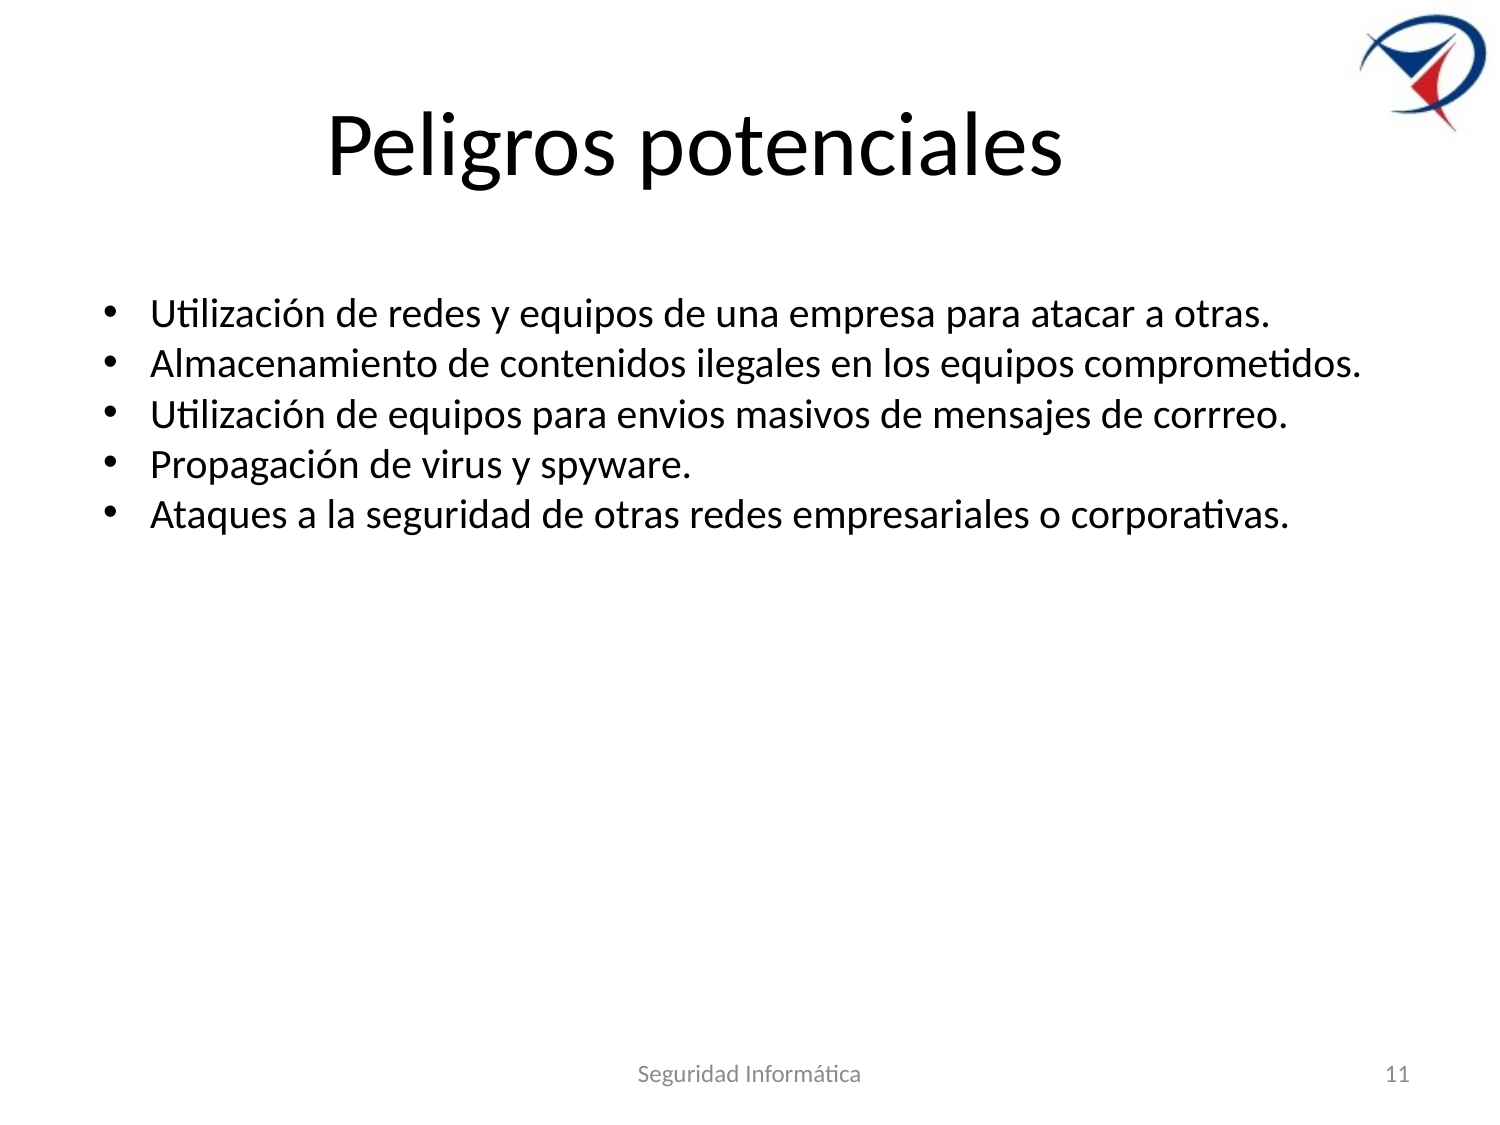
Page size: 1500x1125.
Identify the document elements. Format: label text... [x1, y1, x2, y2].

slide_number 11 [1074, 1042, 1425, 1103]
title Peligros potenciales [75, 45, 1317, 233]
text_box Utilización de redes y equipos de una empresa para atacar a otras. Almacenamiento de contenidos ilegales en los equipos comprometidos. Utilización de equipos para envios masivos de mensajes de corrreo. Propagación de virus y spyware. Ataques a la seguridad de otras redes empresariales o corporativas. [88, 278, 1388, 639]
footer Seguridad Informática [512, 1042, 988, 1103]
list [1345, 0, 1500, 141]
